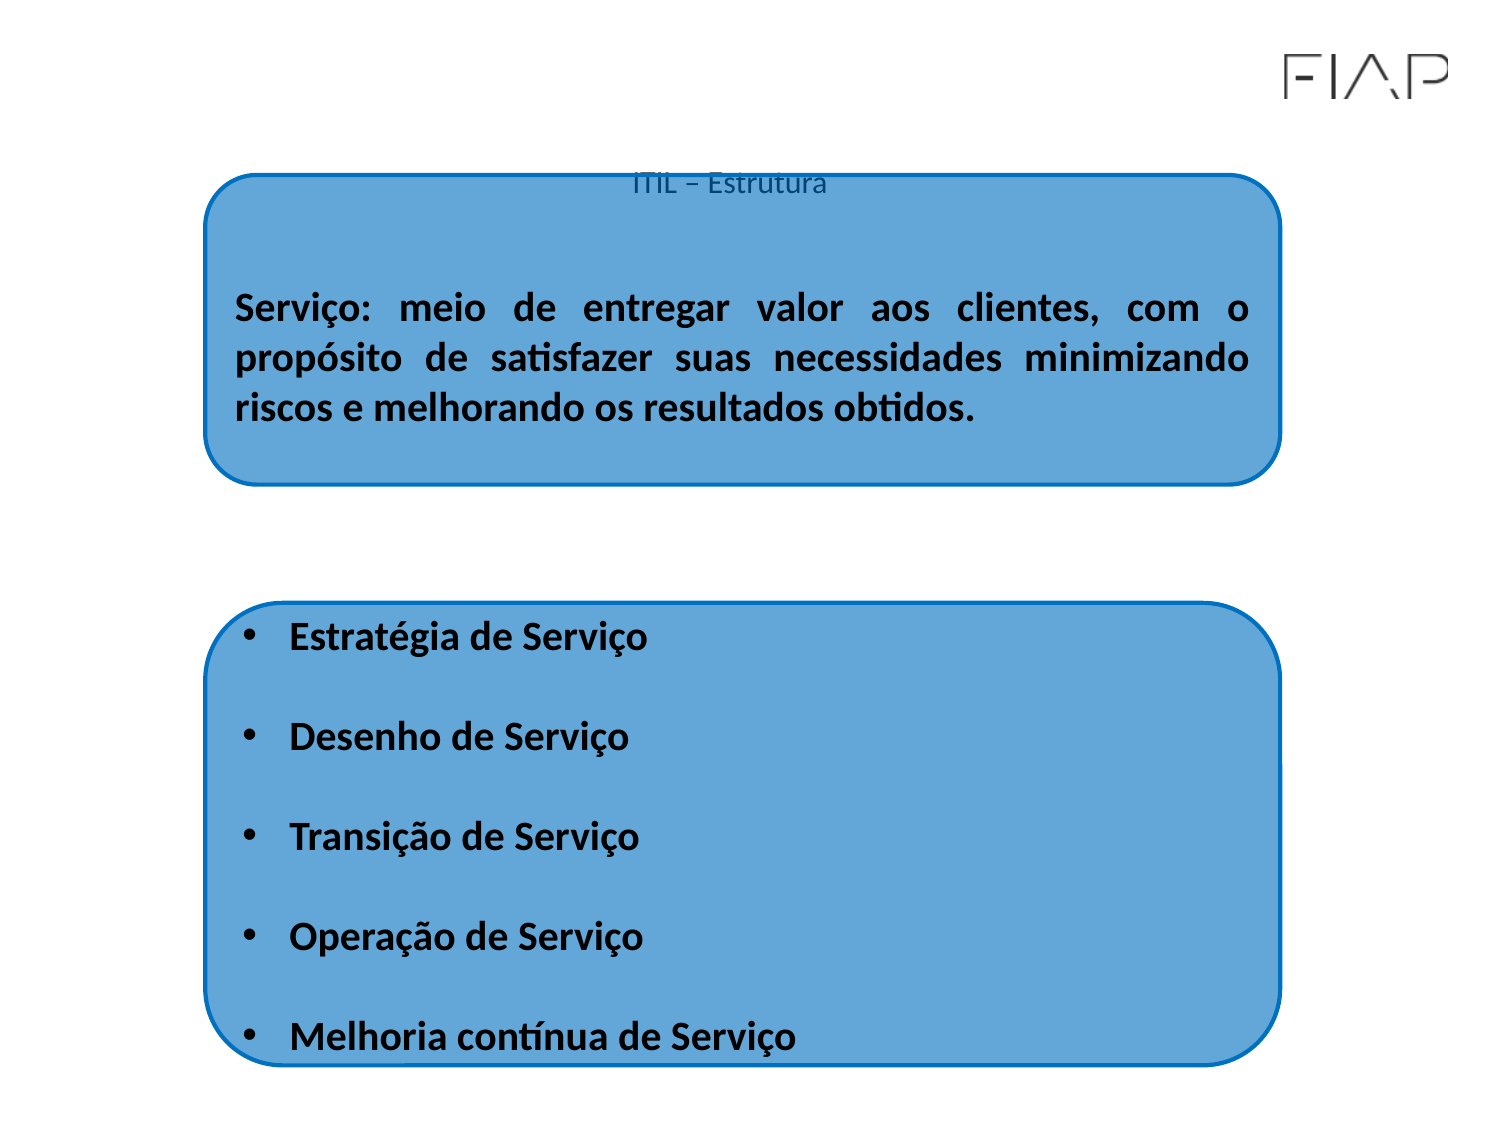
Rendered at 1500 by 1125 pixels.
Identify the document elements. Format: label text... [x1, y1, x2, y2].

text_box Serviço: meio de entregar valor aos clientes, com o propósito de satisfazer suas necessidades minimizando riscos e melhorando os resultados obtidos. [203, 172, 1283, 487]
picture [1283, 53, 1449, 99]
title ITIL – Estrutura [62, 75, 1405, 248]
text_box Estratégia de Serviço Desenho de Serviço Transição de Serviço Operação de Serviço Melhoria contínua de Serviço [203, 600, 1283, 1068]
